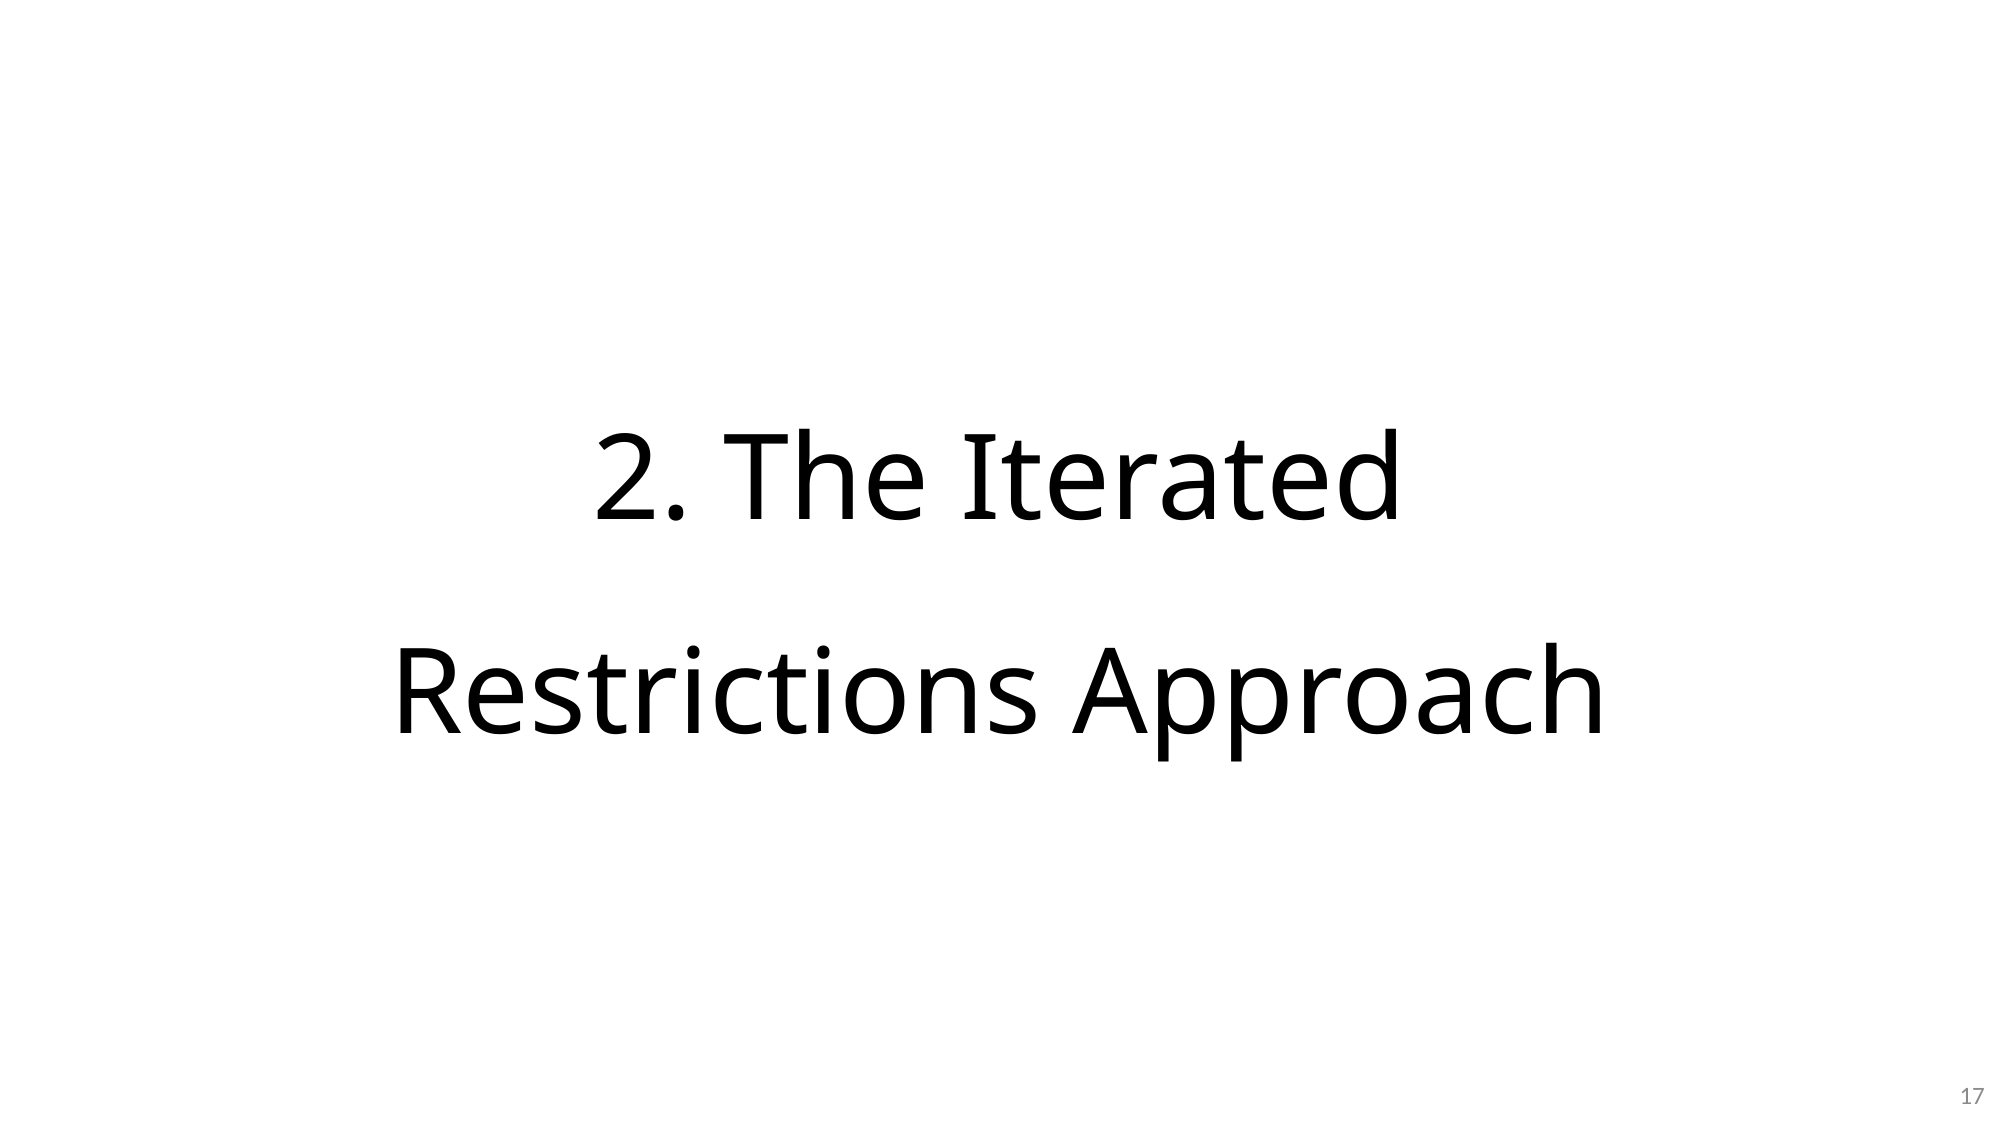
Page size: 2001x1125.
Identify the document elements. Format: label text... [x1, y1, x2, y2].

title 2. The Iterated Restrictions Approach [249, 318, 1750, 765]
slide_number 17 [1550, 1064, 2000, 1125]
